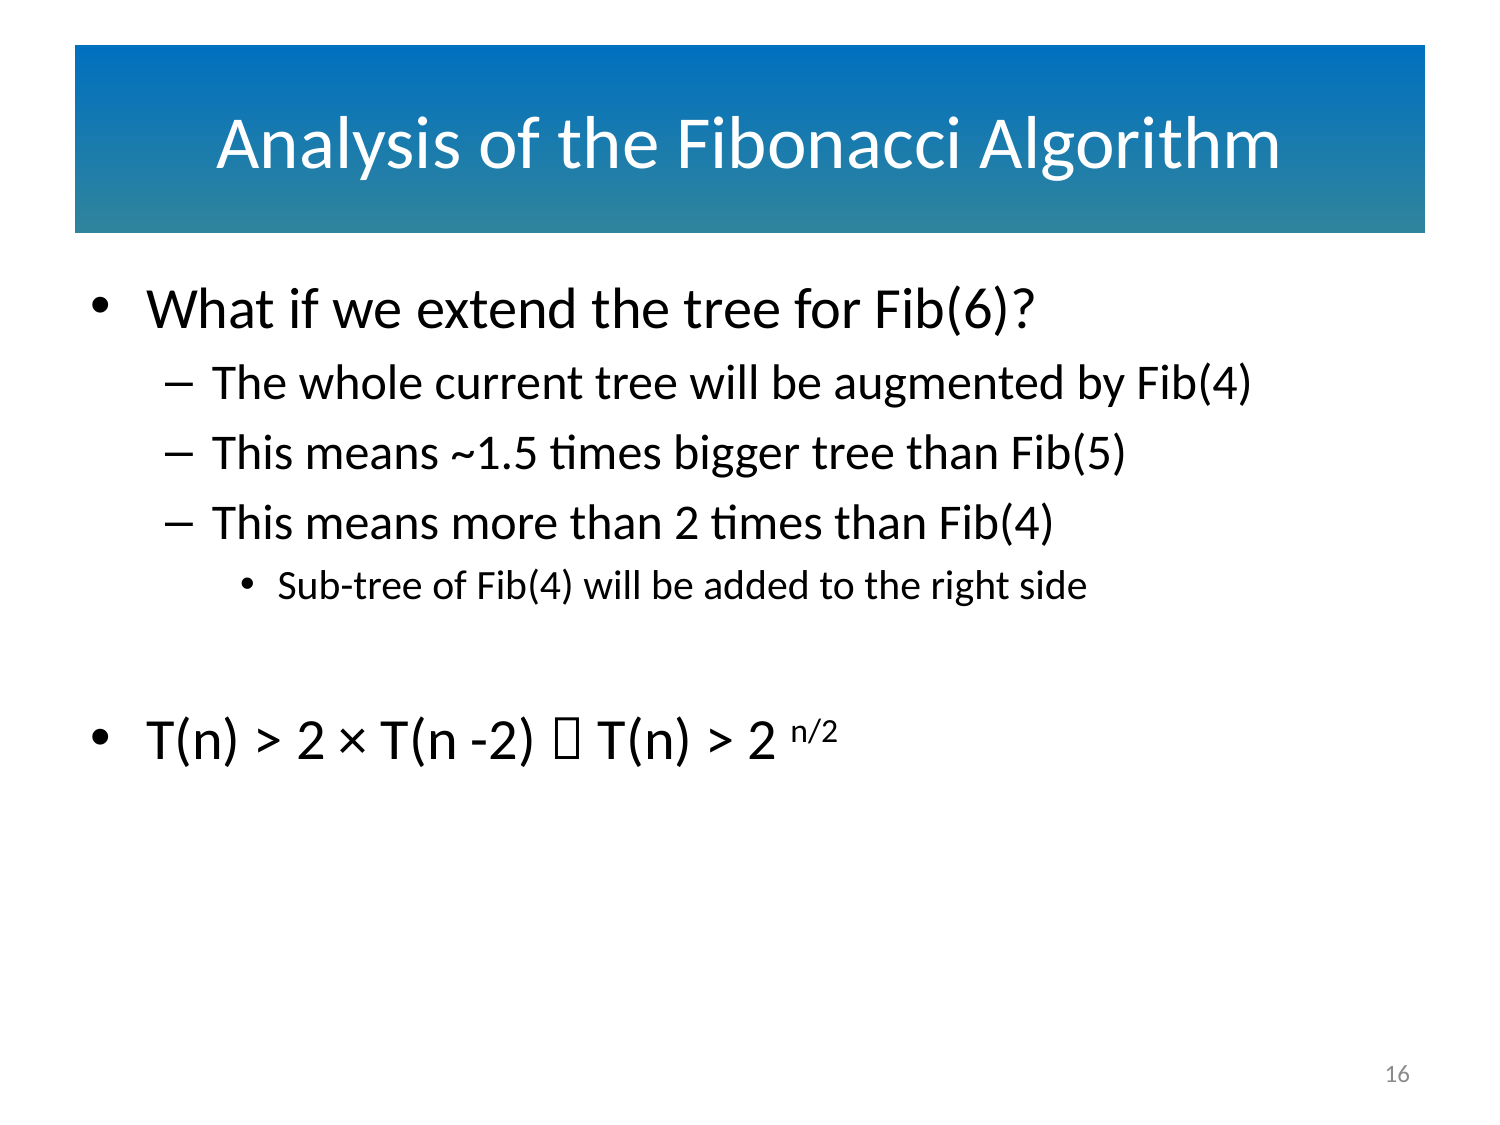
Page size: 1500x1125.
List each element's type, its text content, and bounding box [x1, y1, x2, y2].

slide_number 16 [1074, 1042, 1425, 1103]
title Analysis of the Fibonacci Algorithm [75, 45, 1425, 233]
list What if we extend the tree for Fib(6)? The whole current tree will be augmented by Fib(4) This means ~1.5 times bigger tree than Fib(5) This means more than 2 times than Fib(4) Sub-tree of Fib(4) will be added to the right side T(n) > 2 × T(n -2)  T(n) > 2 n/2 [75, 262, 1500, 1005]
